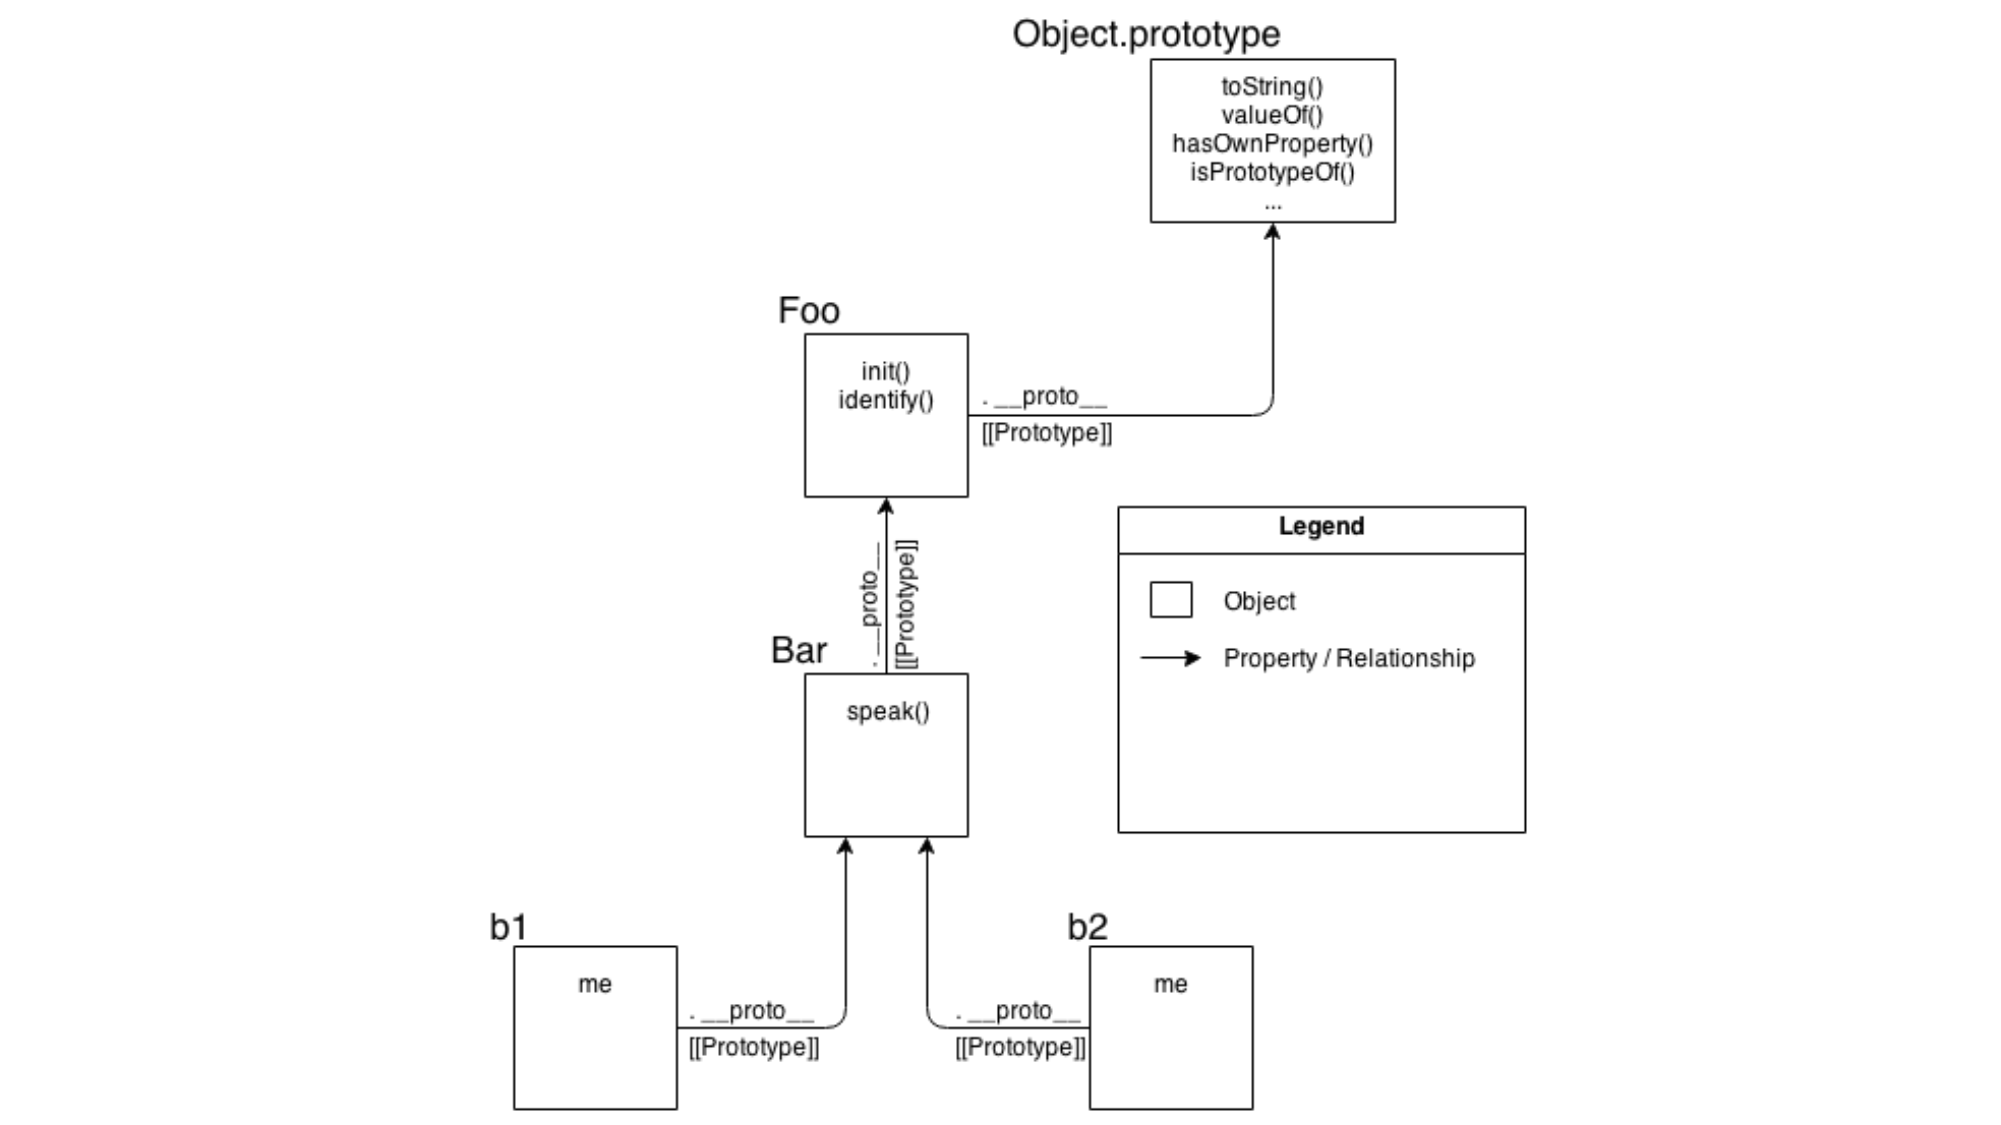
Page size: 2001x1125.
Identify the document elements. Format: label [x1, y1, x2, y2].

picture [471, 6, 1529, 1119]
